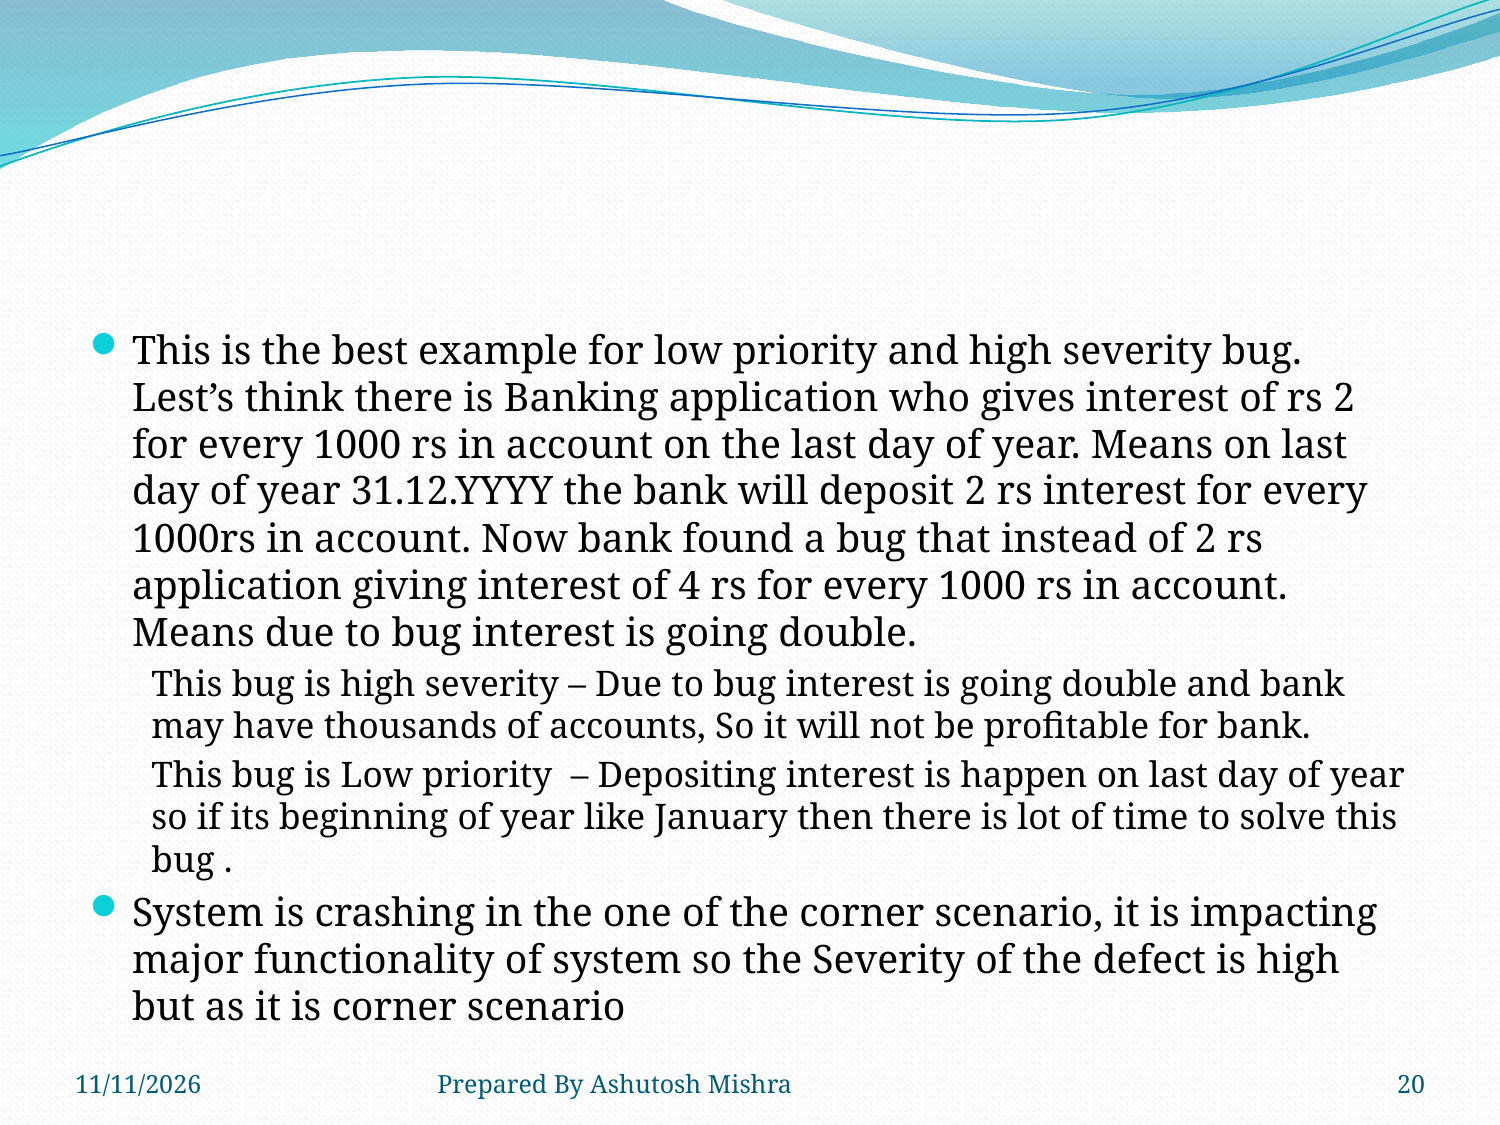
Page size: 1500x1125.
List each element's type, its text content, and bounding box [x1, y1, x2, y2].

footer Prepared By Ashutosh Mishra [437, 1042, 988, 1103]
list This is the best example for low priority and high severity bug. Lest’s think there is Banking application who gives interest of rs 2 for every 1000 rs in account on the last day of year. Means on last day of year 31.12.YYYY the bank will deposit 2 rs interest for every 1000rs in account. Now bank found a bug that instead of 2 rs application giving interest of 4 rs for every 1000 rs in account. Means due to bug interest is going double. This bug is high severity – Due to bug interest is going double and bank may have thousands of accounts, So it will not be profitable for bank. This bug is Low priority – Depositing interest is happen on last day of year so if its beginning of year like January then there is lot of time to solve this bug . System is crashing in the one of the corner scenario, it is impacting major functionality of system so the Severity of the defect is high but as it is corner scenario [75, 317, 1425, 1038]
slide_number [75, 1042, 425, 1103]
slide_number 20 [1299, 1042, 1425, 1103]
